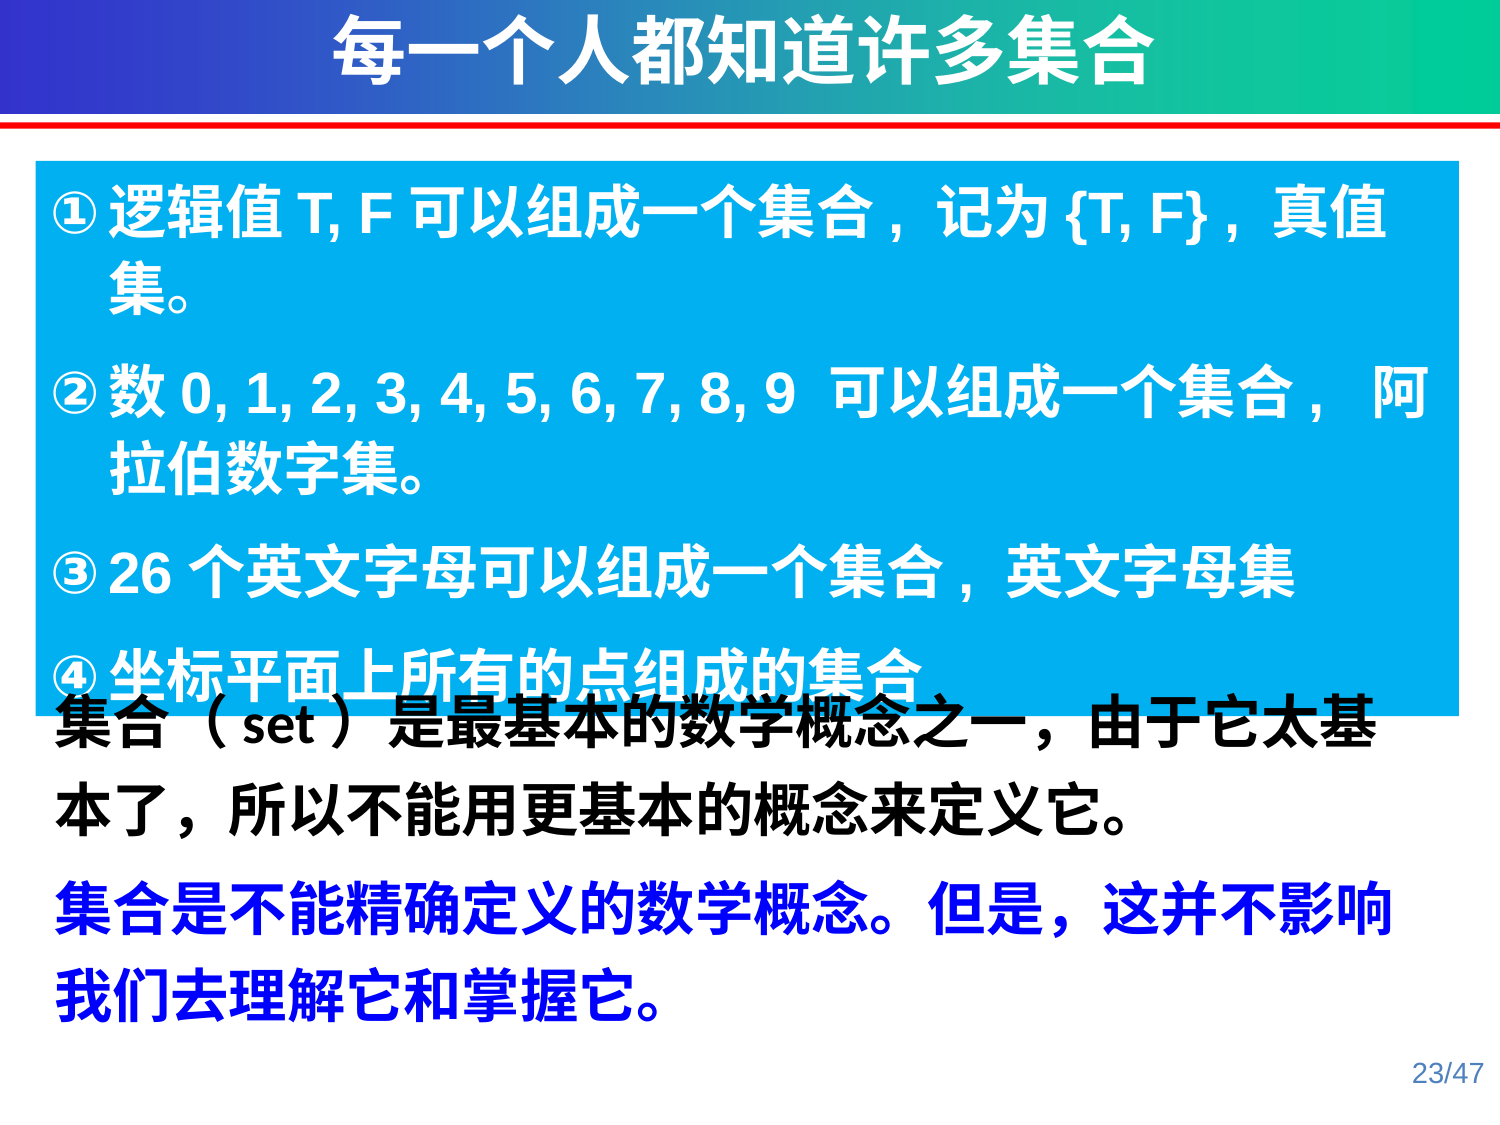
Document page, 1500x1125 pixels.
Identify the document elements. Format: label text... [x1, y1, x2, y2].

text_box 逻辑值T, F可以组成一个集合, 记为{T, F} , 真值集。 数0, 1, 2, 3, 4, 5, 6, 7, 8, 9 可以组成一个集合, 阿拉伯数字集。 26个英文字母可以组成一个集合, 英文字母集 坐标平面上所有的点组成的集合 [35, 160, 1459, 717]
slide_number 23/47 [1149, 1046, 1500, 1125]
title 每一个人都知道许多集合 [29, 0, 1459, 101]
text_box 集合（set）是最基本的数学概念之一，由于它太基本了，所以不能用更基本的概念来定义它。 集合是不能精确定义的数学概念。但是，这并不影响我们去理解它和掌握它。 [39, 660, 1433, 1047]
picture [0, 0, 1500, 114]
